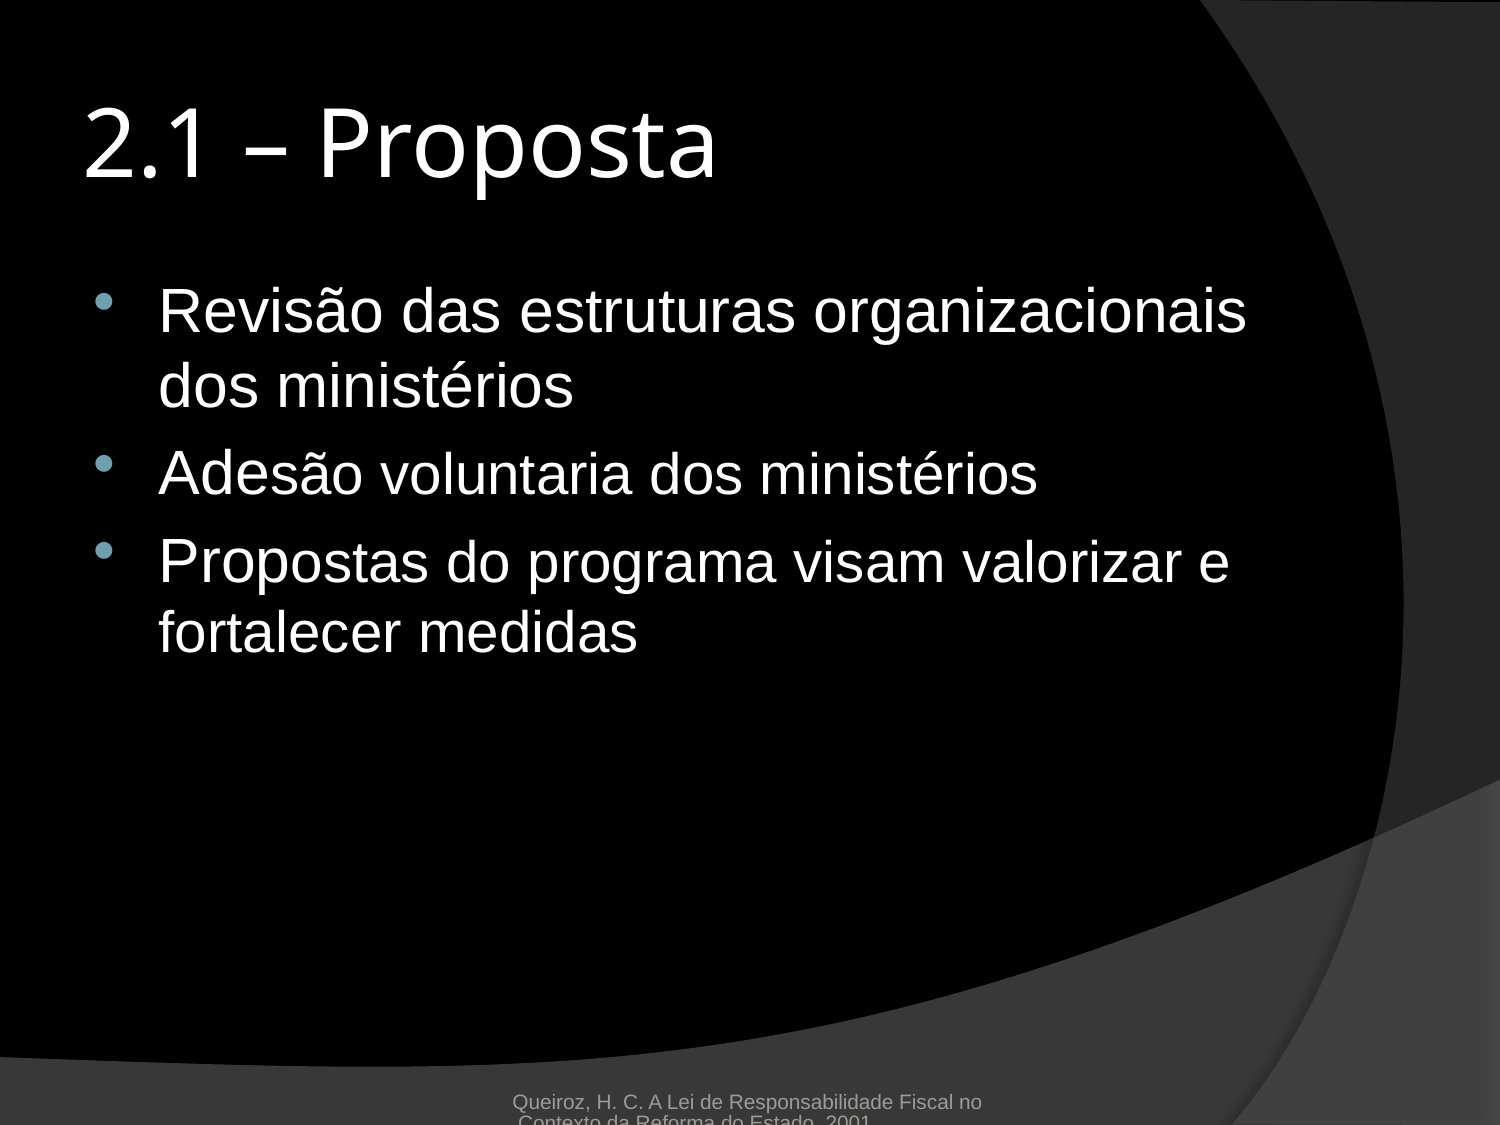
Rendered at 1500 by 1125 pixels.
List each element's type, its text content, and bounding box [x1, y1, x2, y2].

footer Queiroz, H. C. A Lei de Responsabilidade Fiscal no Contexto da Reforma do Estado, 2001 [512, 1053, 988, 1114]
title 2.1 – Proposta [75, 45, 1300, 233]
list Revisão das estruturas organizacionais dos ministérios Adesão voluntaria dos ministérios Propostas do programa visam valorizar e fortalecer medidas [75, 262, 1300, 1005]
